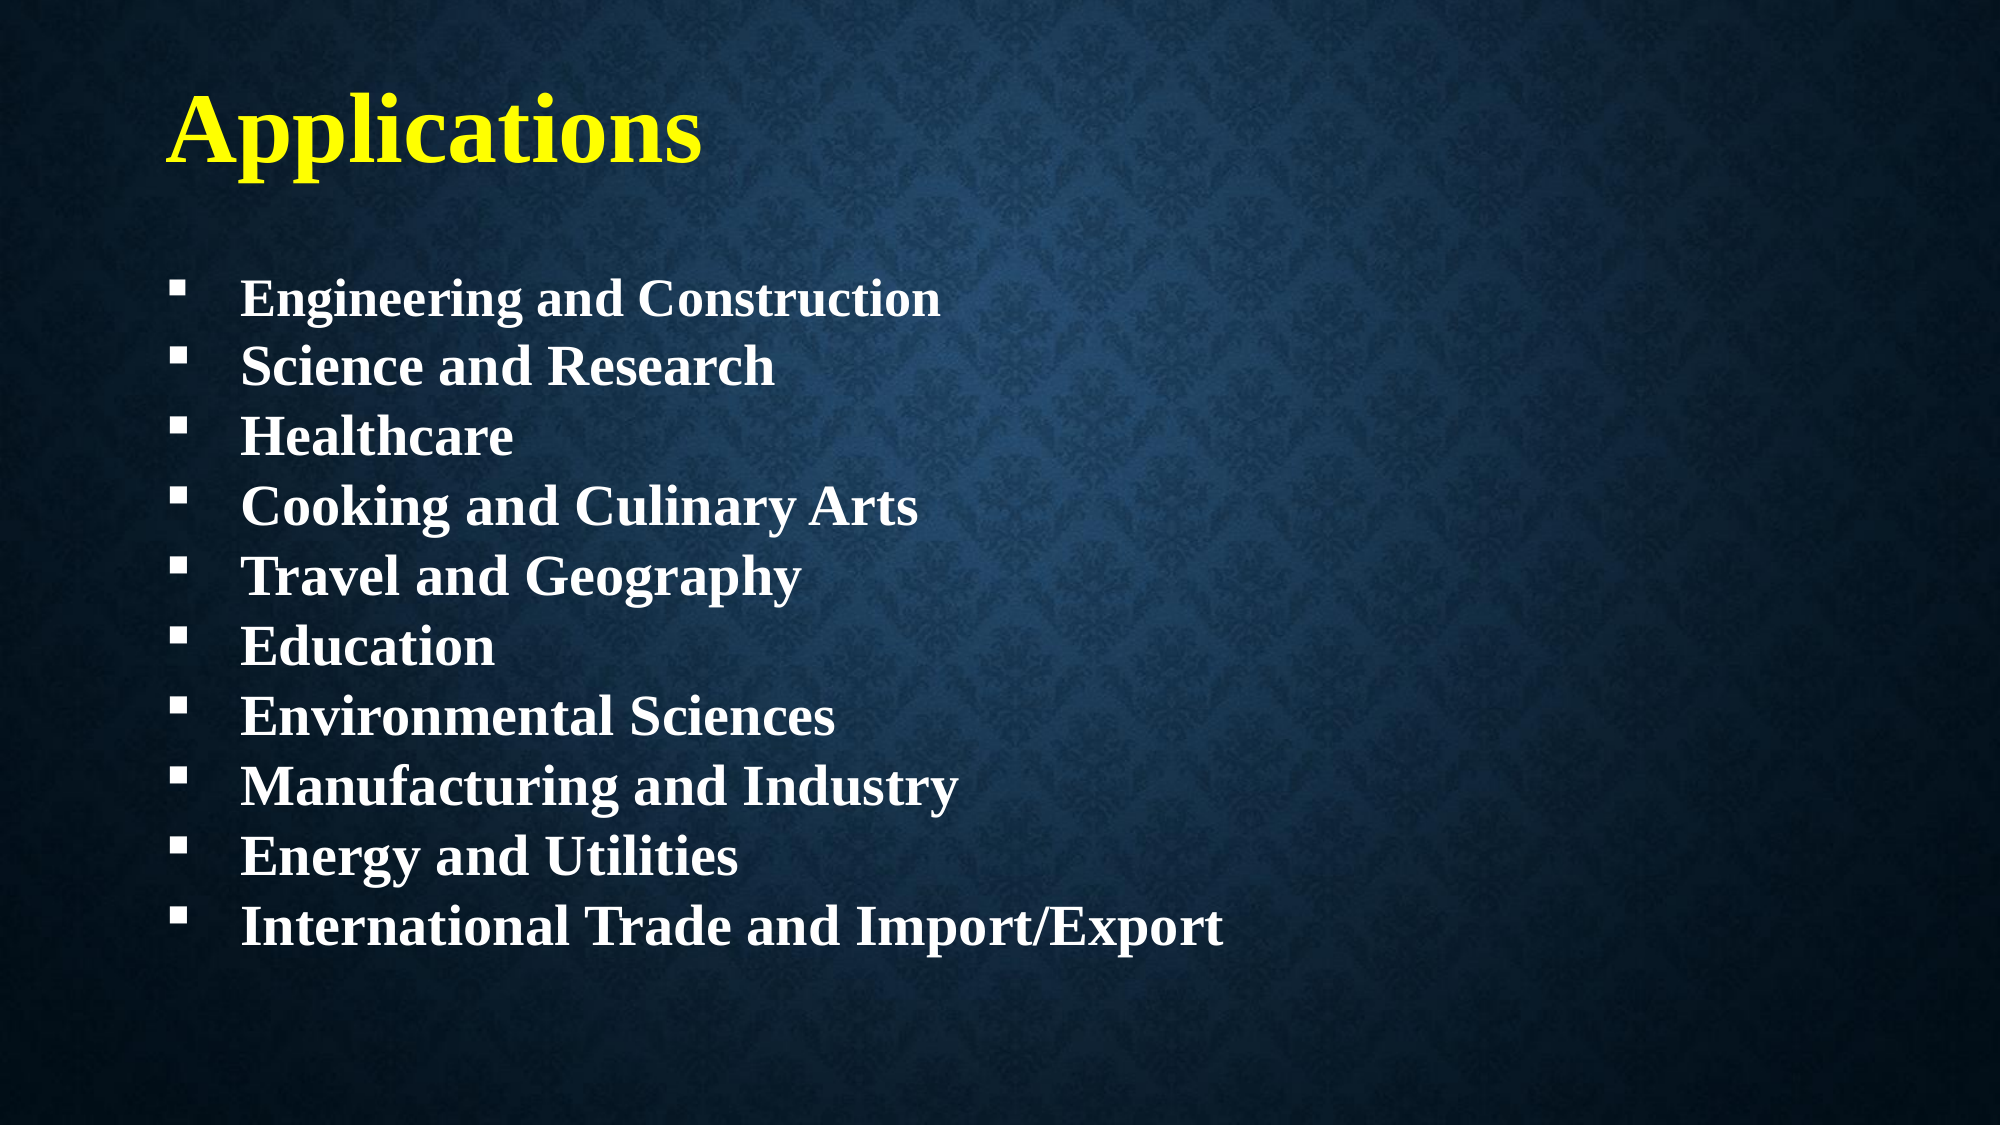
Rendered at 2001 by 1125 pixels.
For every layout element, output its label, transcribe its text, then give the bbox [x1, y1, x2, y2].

picture [0, 0, 2000, 1125]
list Engineering and Construction Science and Research Healthcare Cooking and Culinary Arts Travel and Geography Education Environmental Sciences Manufacturing and Industry Energy and Utilities International Trade and Import/Export [165, 262, 1835, 965]
title Applications [165, 62, 1835, 184]
